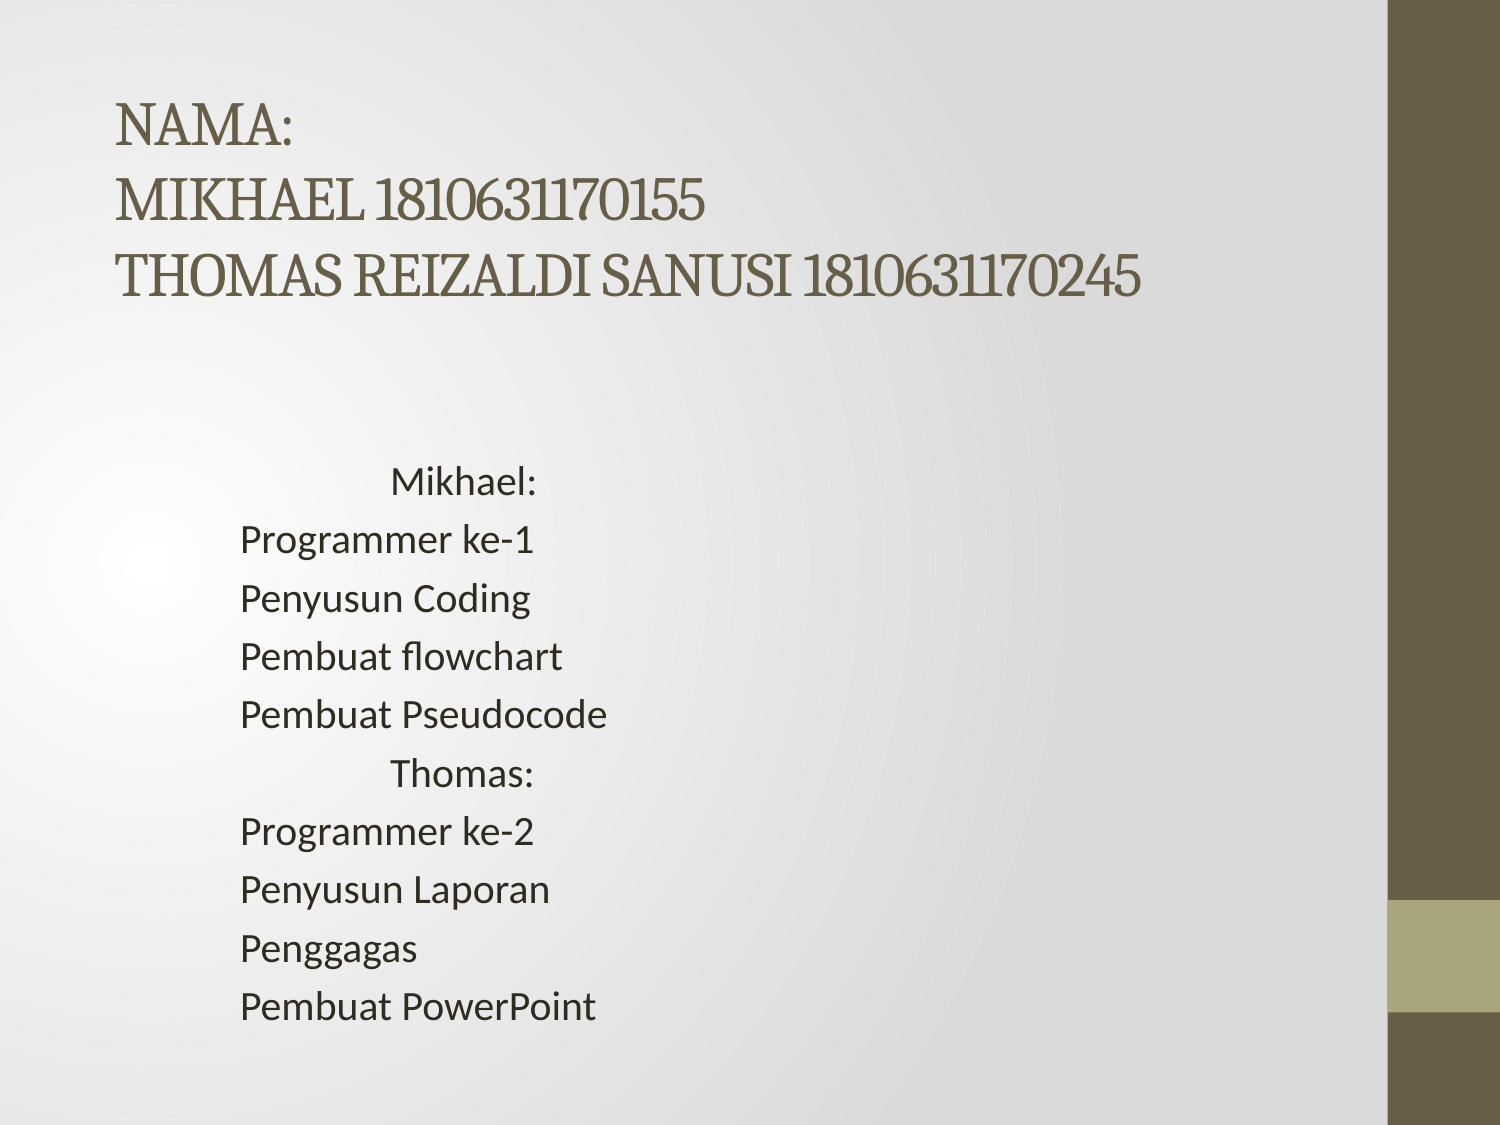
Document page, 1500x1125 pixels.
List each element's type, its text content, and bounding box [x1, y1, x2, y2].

title NAMA: MIKHAEL 1810631170155 THOMAS REIZALDI SANUSI 1810631170245 [99, 75, 1375, 317]
subtitle Mikhael: Programmer ke-1 Penyusun Coding Pembuat flowchart Pembuat Pseudocode Thomas: Programmer ke-2 Penyusun Laporan Penggagas Pembuat PowerPoint [225, 387, 1275, 1050]
